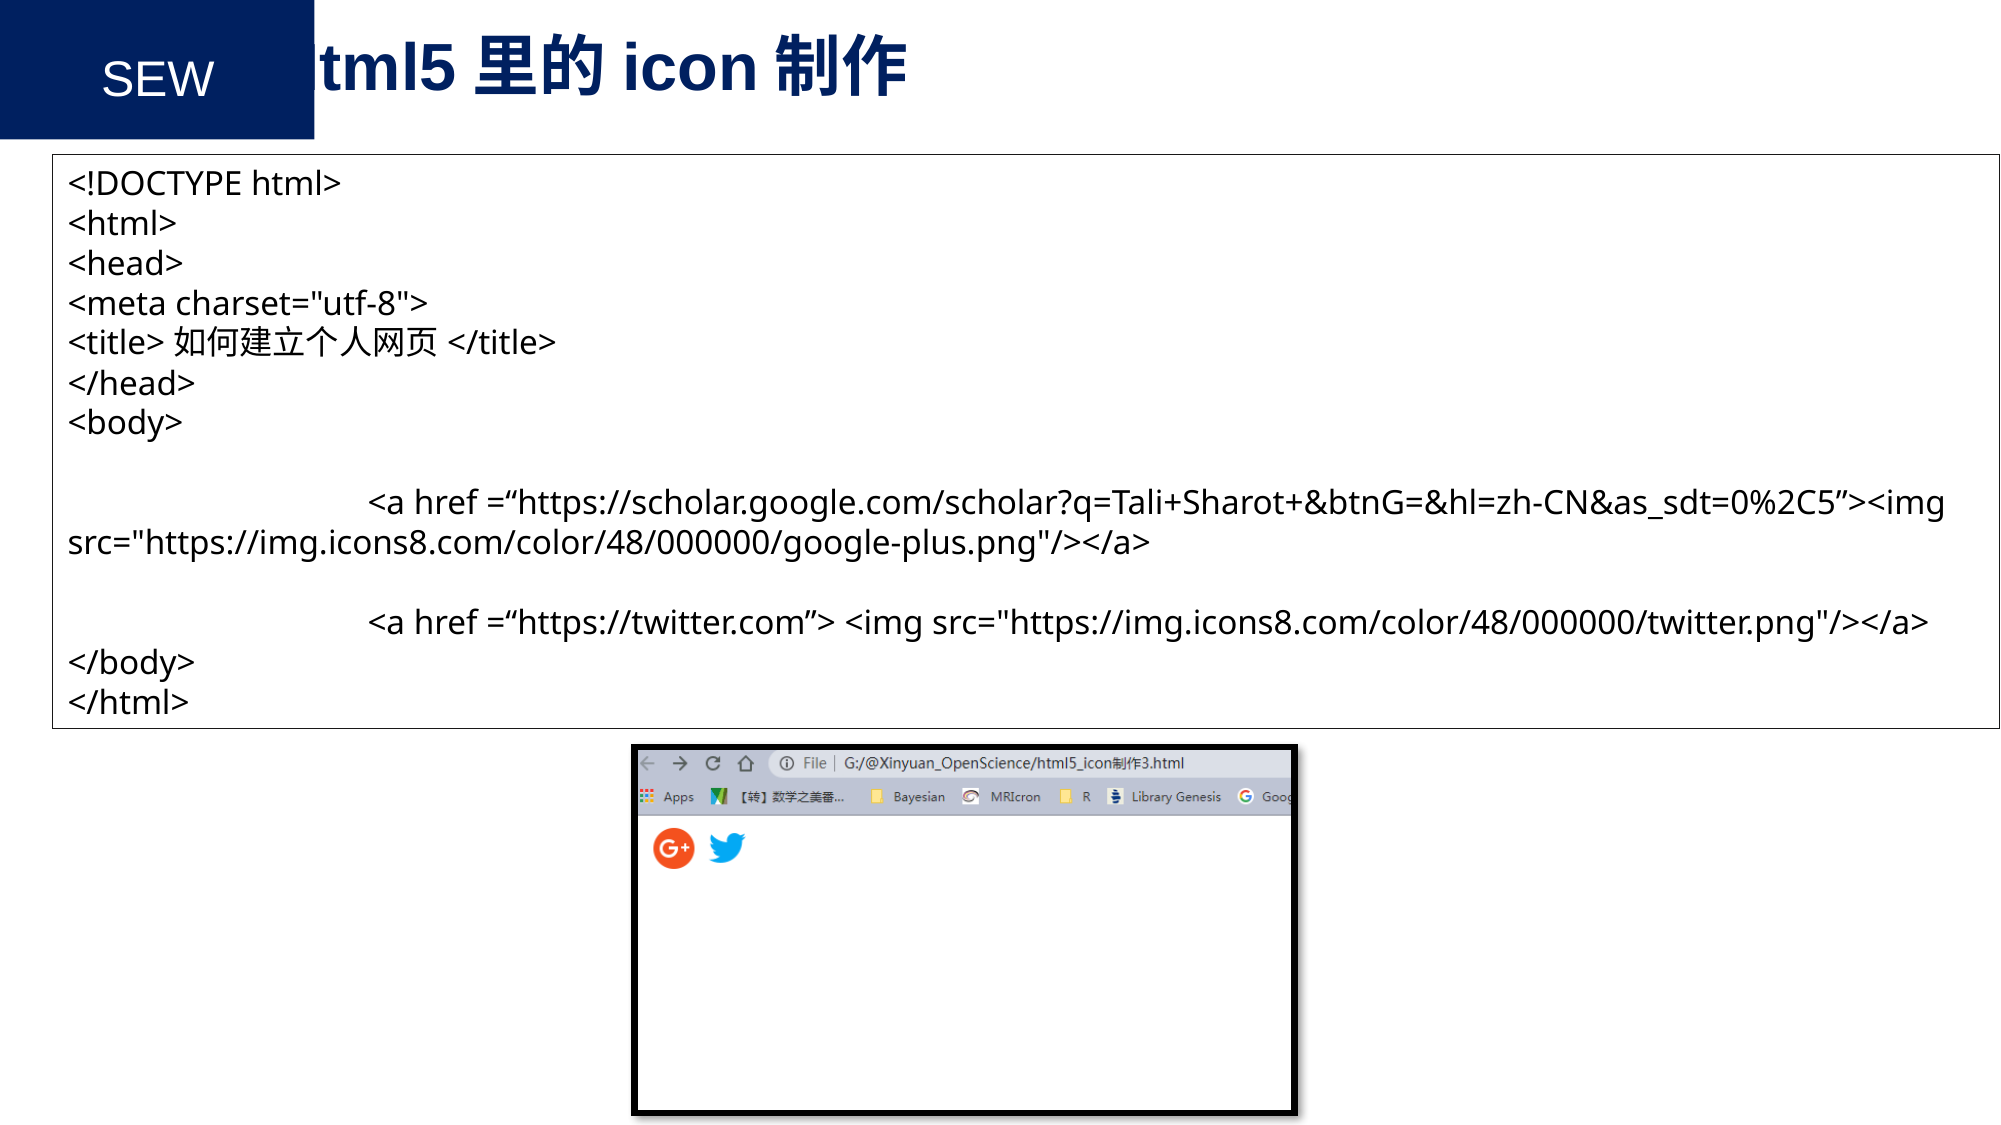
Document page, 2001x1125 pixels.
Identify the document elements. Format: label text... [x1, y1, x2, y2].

text_box Html5里的icon制作 [256, 16, 1037, 112]
text_box [0, 0, 315, 141]
text_box <!DOCTYPE html> <html> <head> <meta charset="utf-8"> <title>如何建立个人网页</title> </head> <body> <a href =“https://scholar.google.com/scholar?q=Tali+Sharot+&btnG=&hl=zh-CN&as_sdt=0%2C5”><img src="https://img.icons8.com/color/48/000000/google-plus.png"/></a> <a href =“https://twitter.com”> <img src="https://img.icons8.com/color/48/000000/twitter.png"/></a> </body> </html> [52, 154, 2000, 729]
picture [637, 750, 1292, 1111]
text_box SEW [86, 39, 230, 115]
